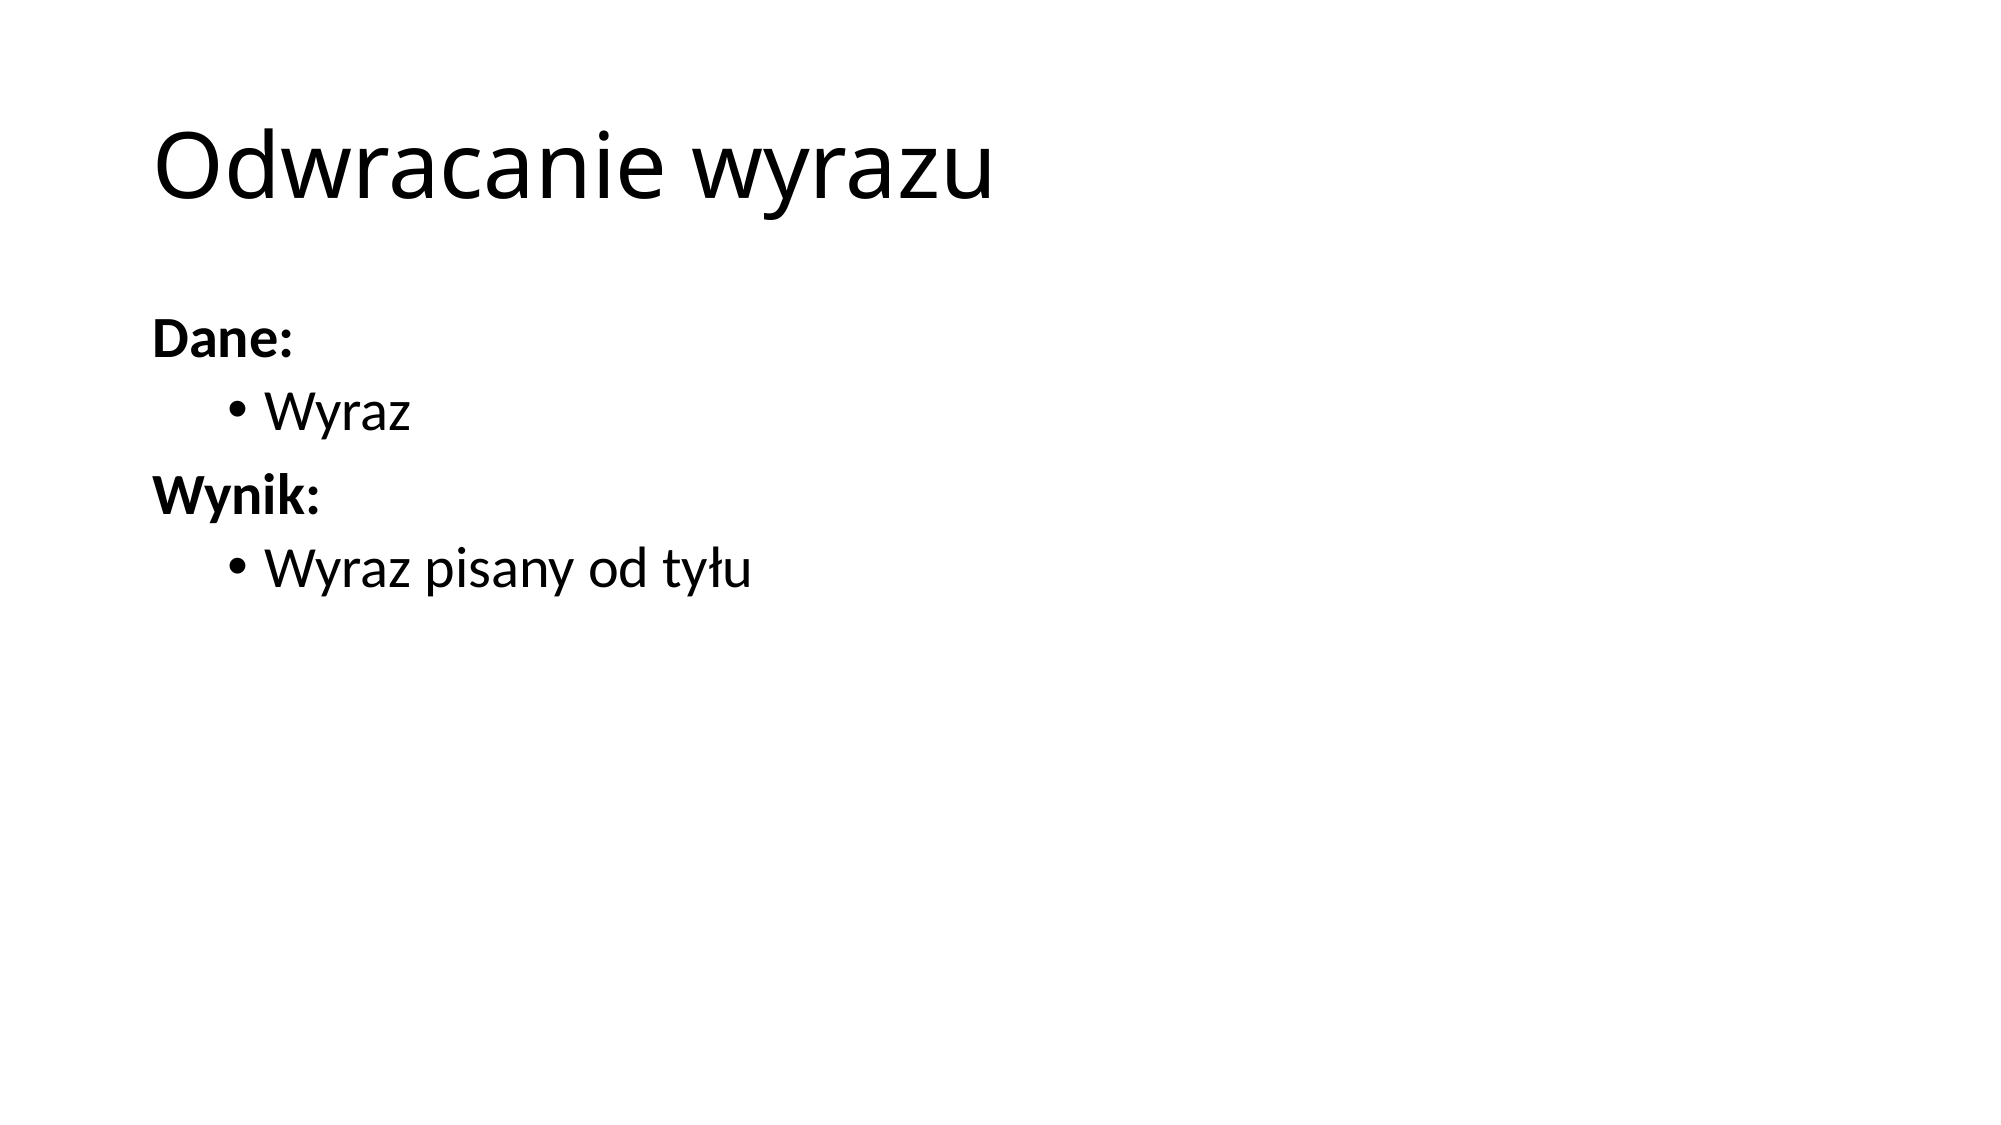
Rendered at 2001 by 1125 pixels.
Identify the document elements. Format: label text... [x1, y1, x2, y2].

title Odwracanie wyrazu [137, 59, 1863, 278]
list Dane: Wyraz Wynik: Wyraz pisany od tyłu [137, 299, 1863, 1014]
